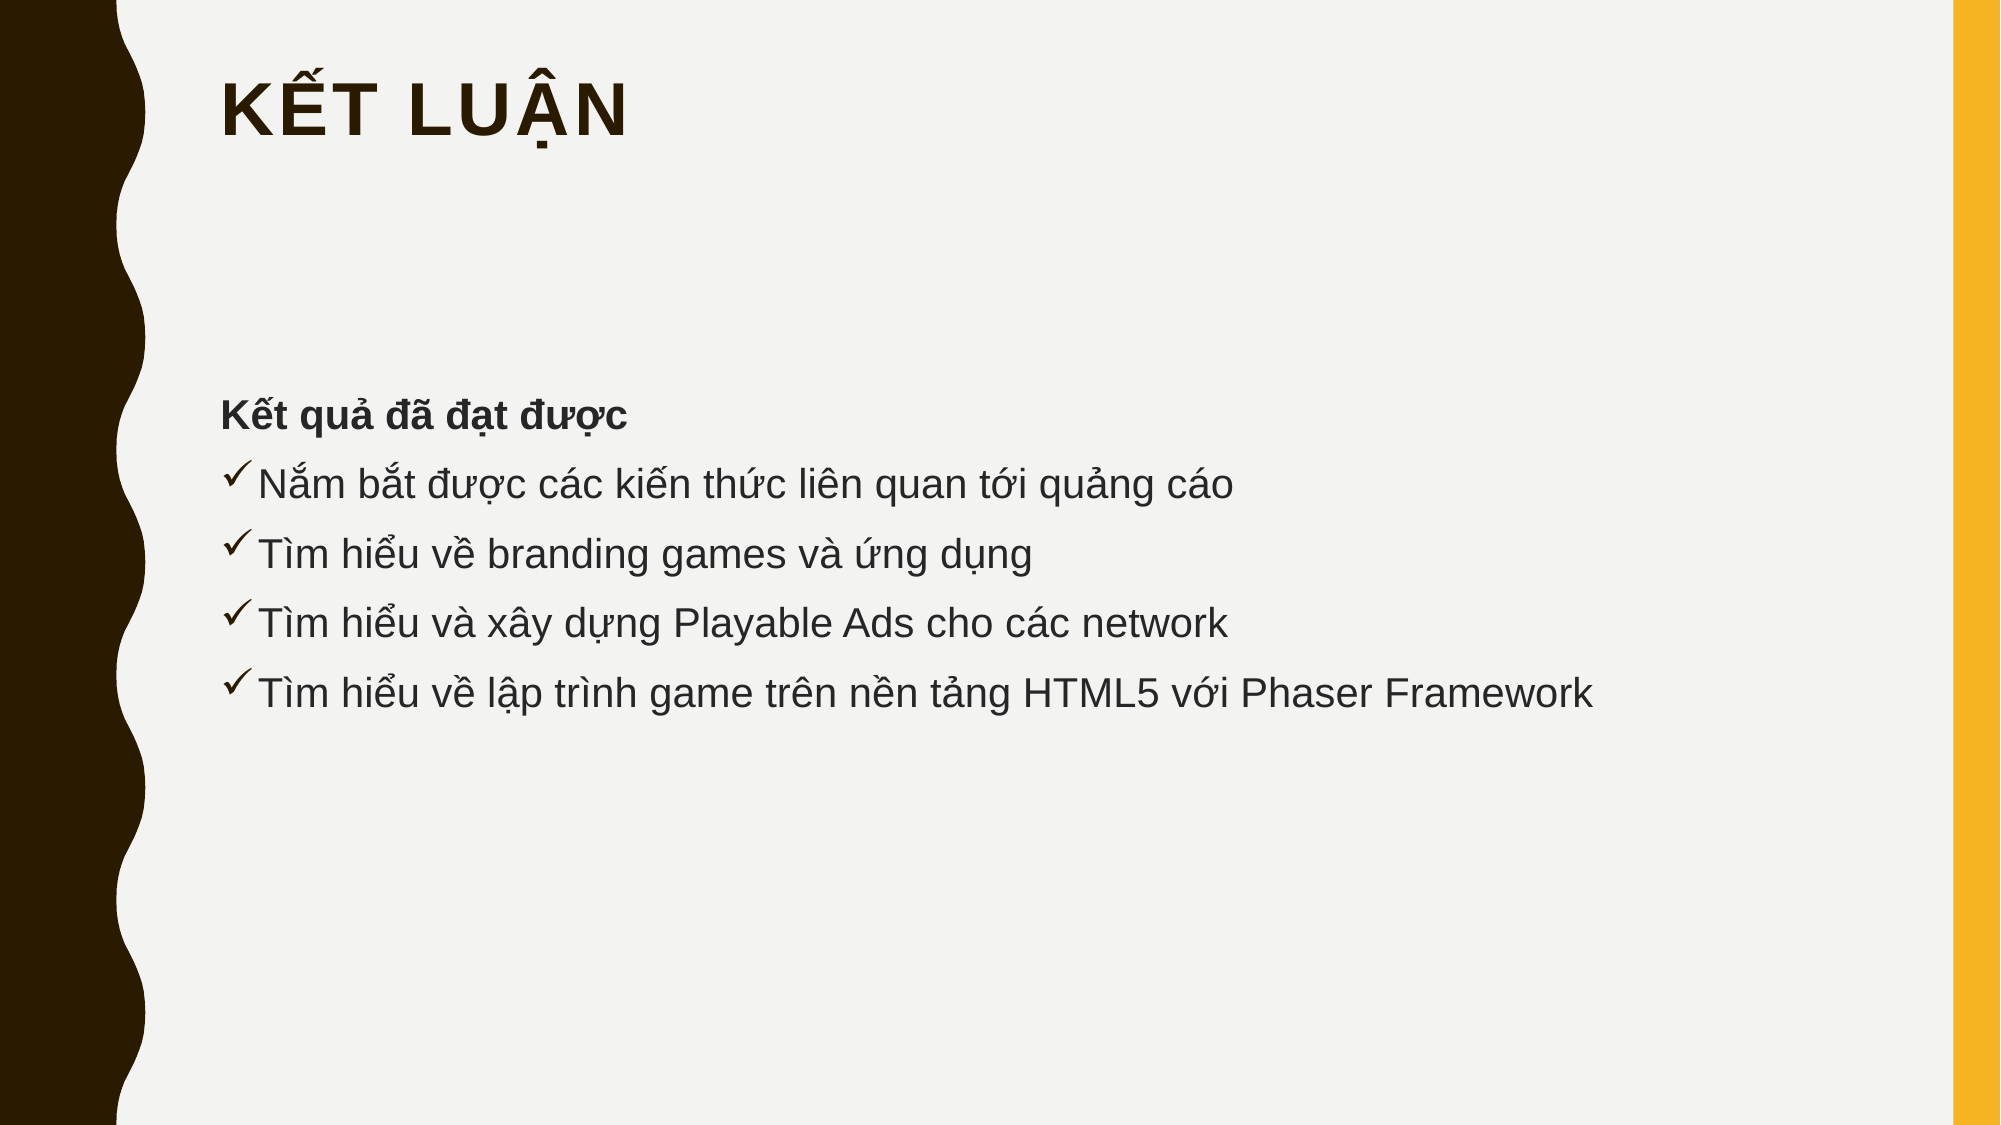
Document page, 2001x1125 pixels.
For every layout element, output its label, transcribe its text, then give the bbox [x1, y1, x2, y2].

title KẾT LUẬN [205, 62, 1875, 308]
list Kết quả đã đạt được Nắm bắt được các kiến thức liên quan tới quảng cáo Tìm hiểu về branding games và ứng dụng Tìm hiểu và xây dựng Playable Ads cho các network Tìm hiểu về lập trình game trên nền tảng HTML5 với Phaser Framework [205, 375, 1875, 965]
